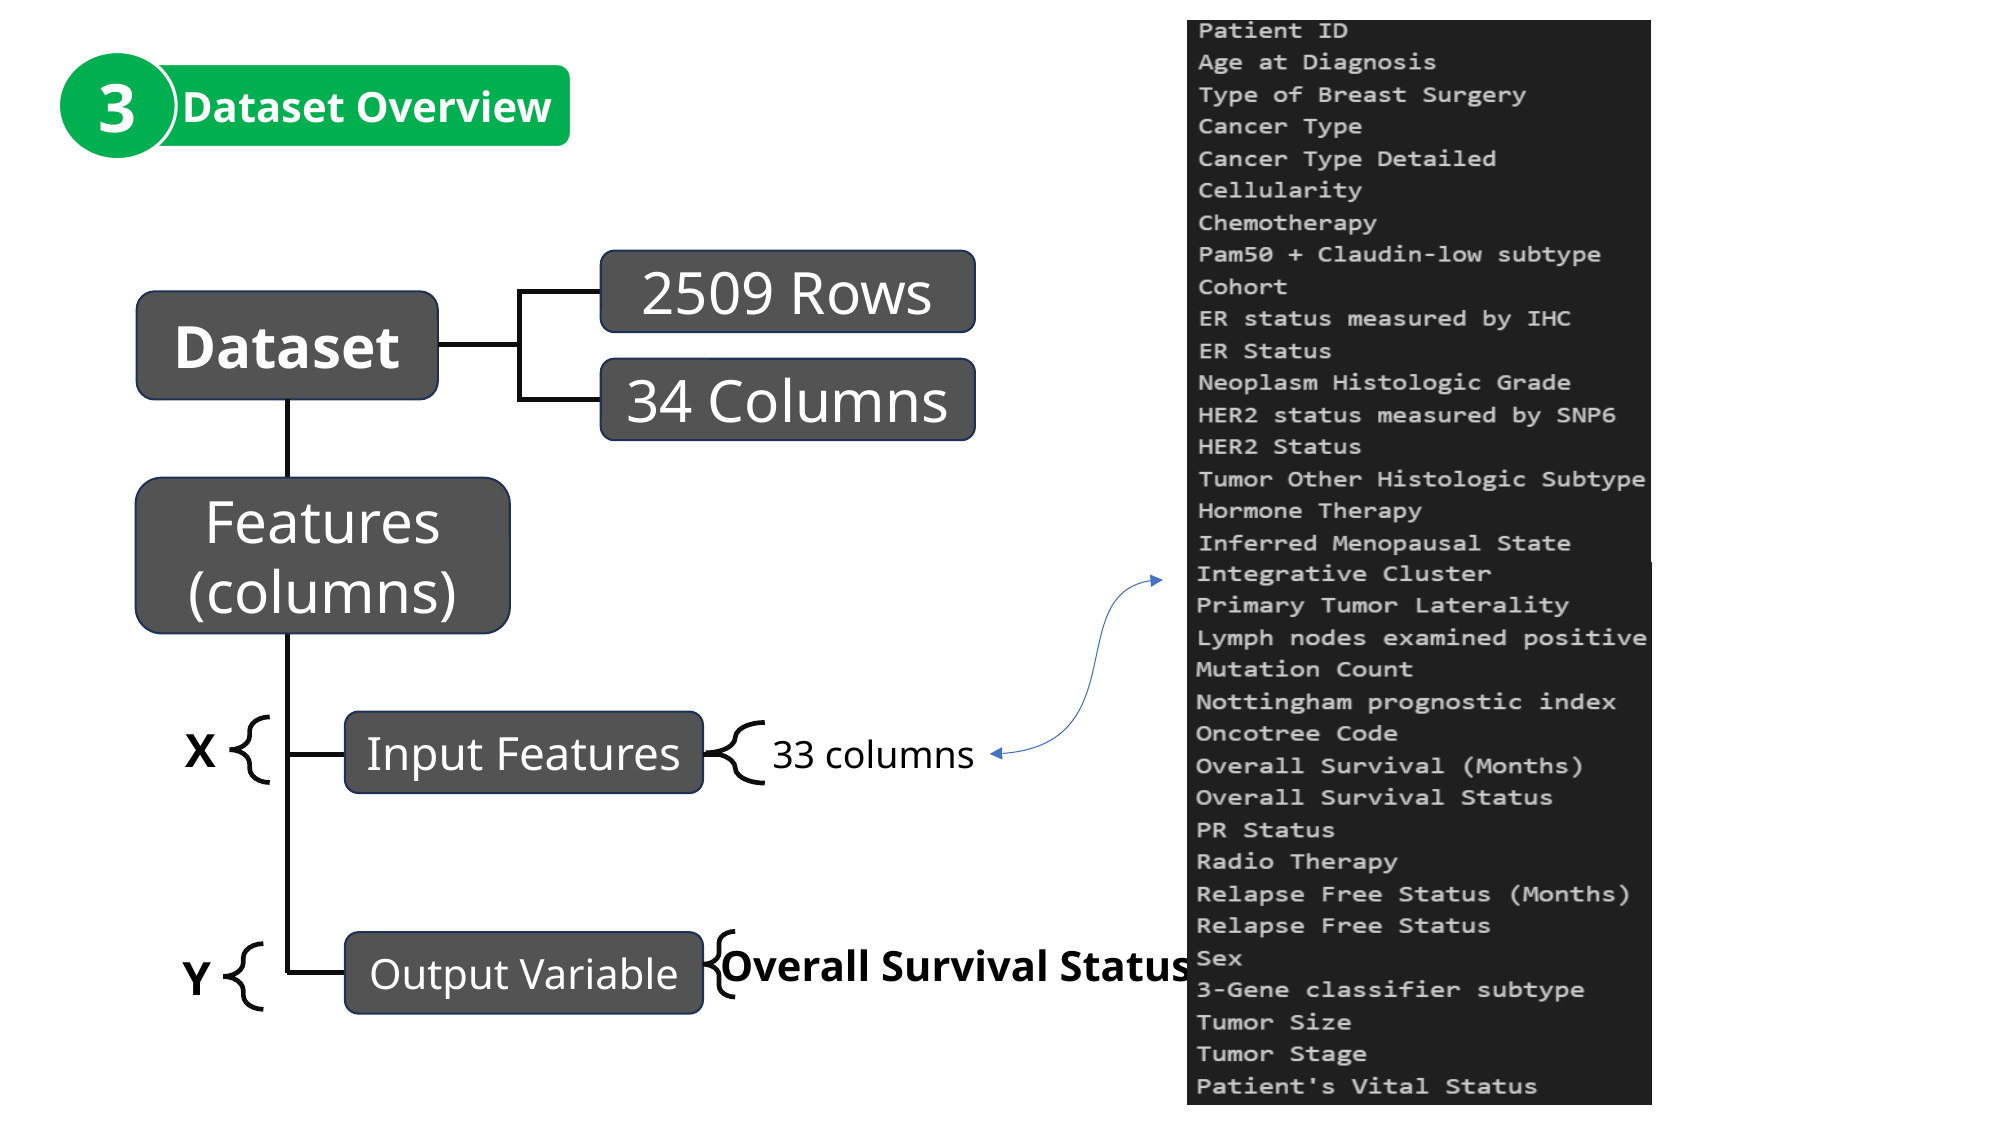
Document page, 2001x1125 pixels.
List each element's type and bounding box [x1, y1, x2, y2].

picture [1187, 20, 1652, 1105]
text_box [984, 579, 1163, 755]
text_box [135, 250, 1187, 1014]
text_box [58, 51, 572, 160]
